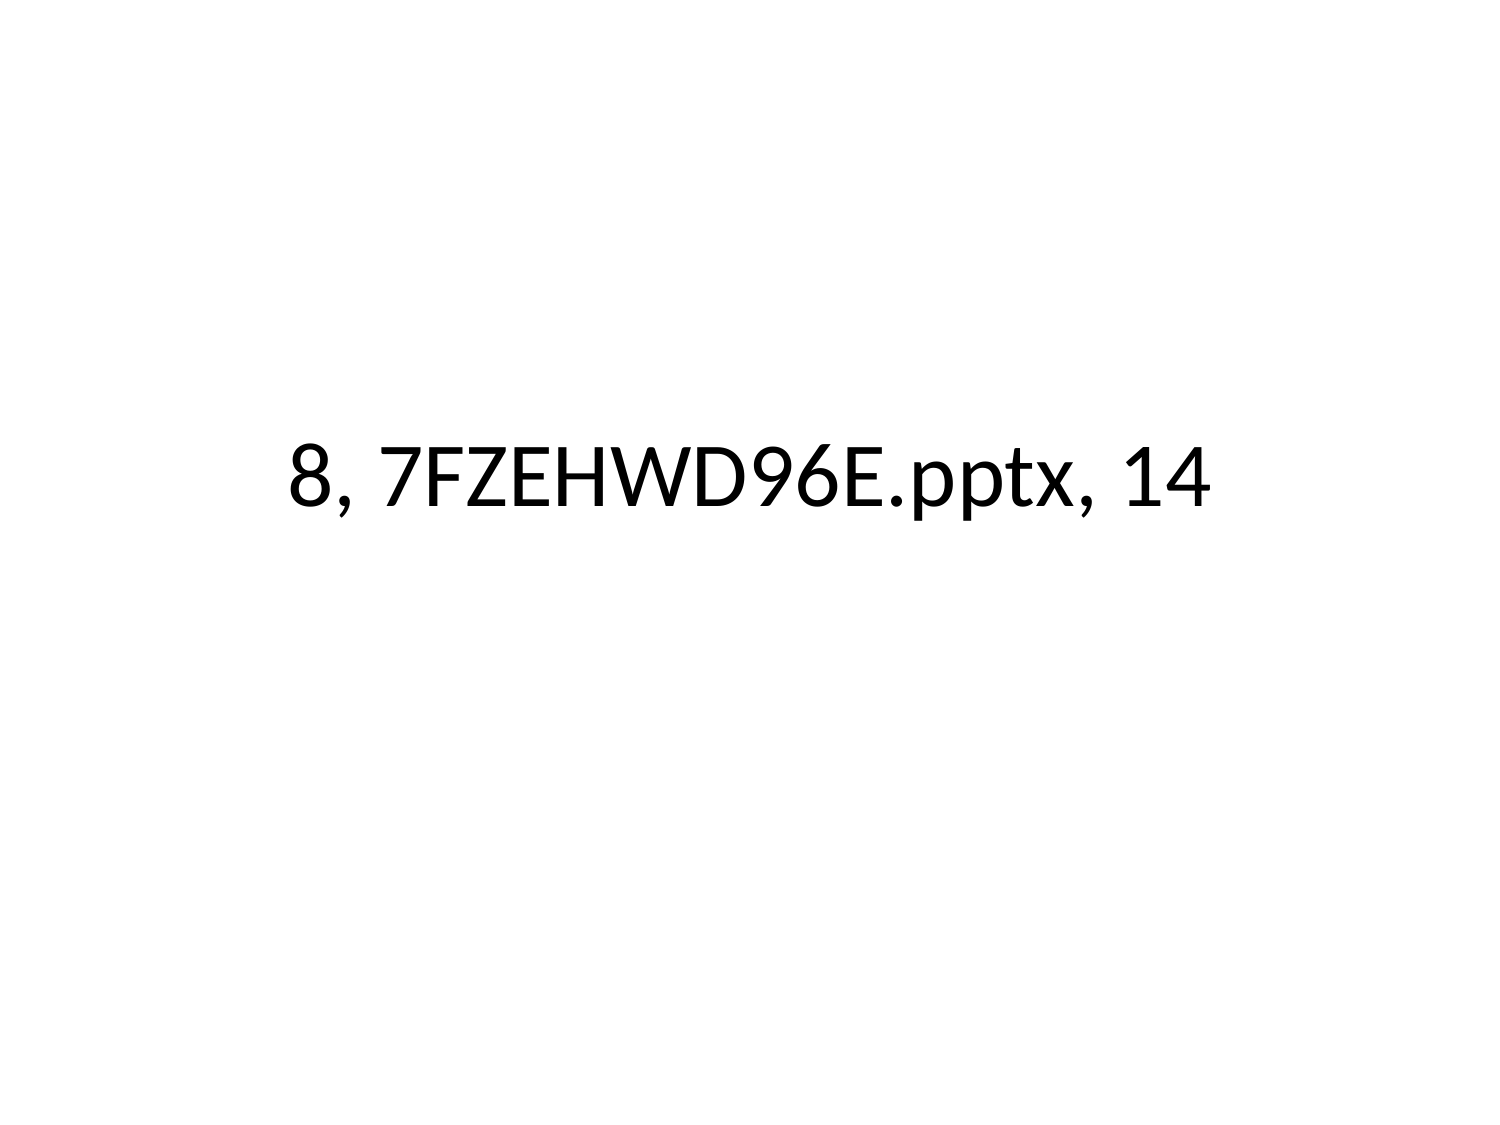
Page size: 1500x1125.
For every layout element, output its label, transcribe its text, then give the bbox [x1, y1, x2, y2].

title 8, 7FZEHWD96E.pptx, 14 [112, 349, 1388, 591]
